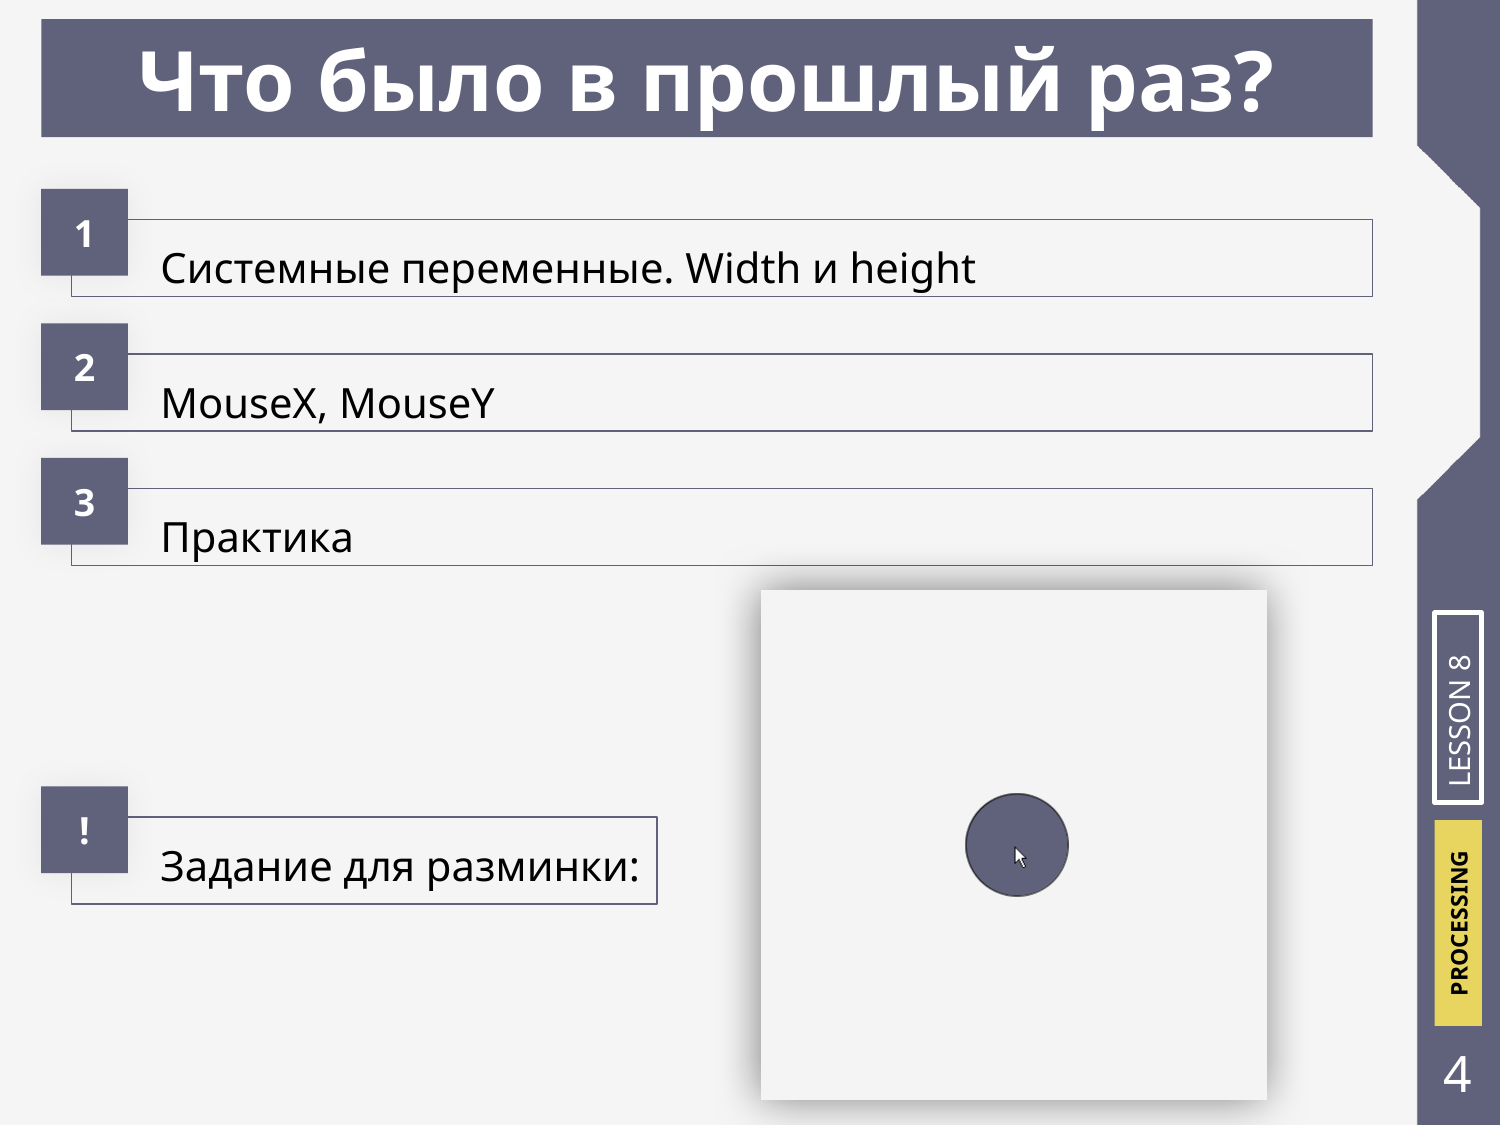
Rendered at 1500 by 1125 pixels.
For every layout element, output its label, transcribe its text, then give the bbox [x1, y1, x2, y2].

text_box ! [41, 786, 128, 874]
picture [0, 0, 1500, 1125]
text_box ‹#› [1401, 1029, 1500, 1125]
text_box 3 [41, 457, 128, 545]
text_box Что было в прошлый раз? [41, 19, 1373, 138]
text_box 2 [41, 323, 128, 411]
text_box MouseX, MouseY [71, 354, 1373, 432]
text_box Задание для разминки: [71, 817, 658, 905]
text_box Системные переменные. Width и height [71, 219, 1373, 297]
text_box LESSON 8 [1434, 612, 1482, 803]
text_box 1 [41, 188, 128, 276]
text_box Практика [71, 488, 1373, 566]
